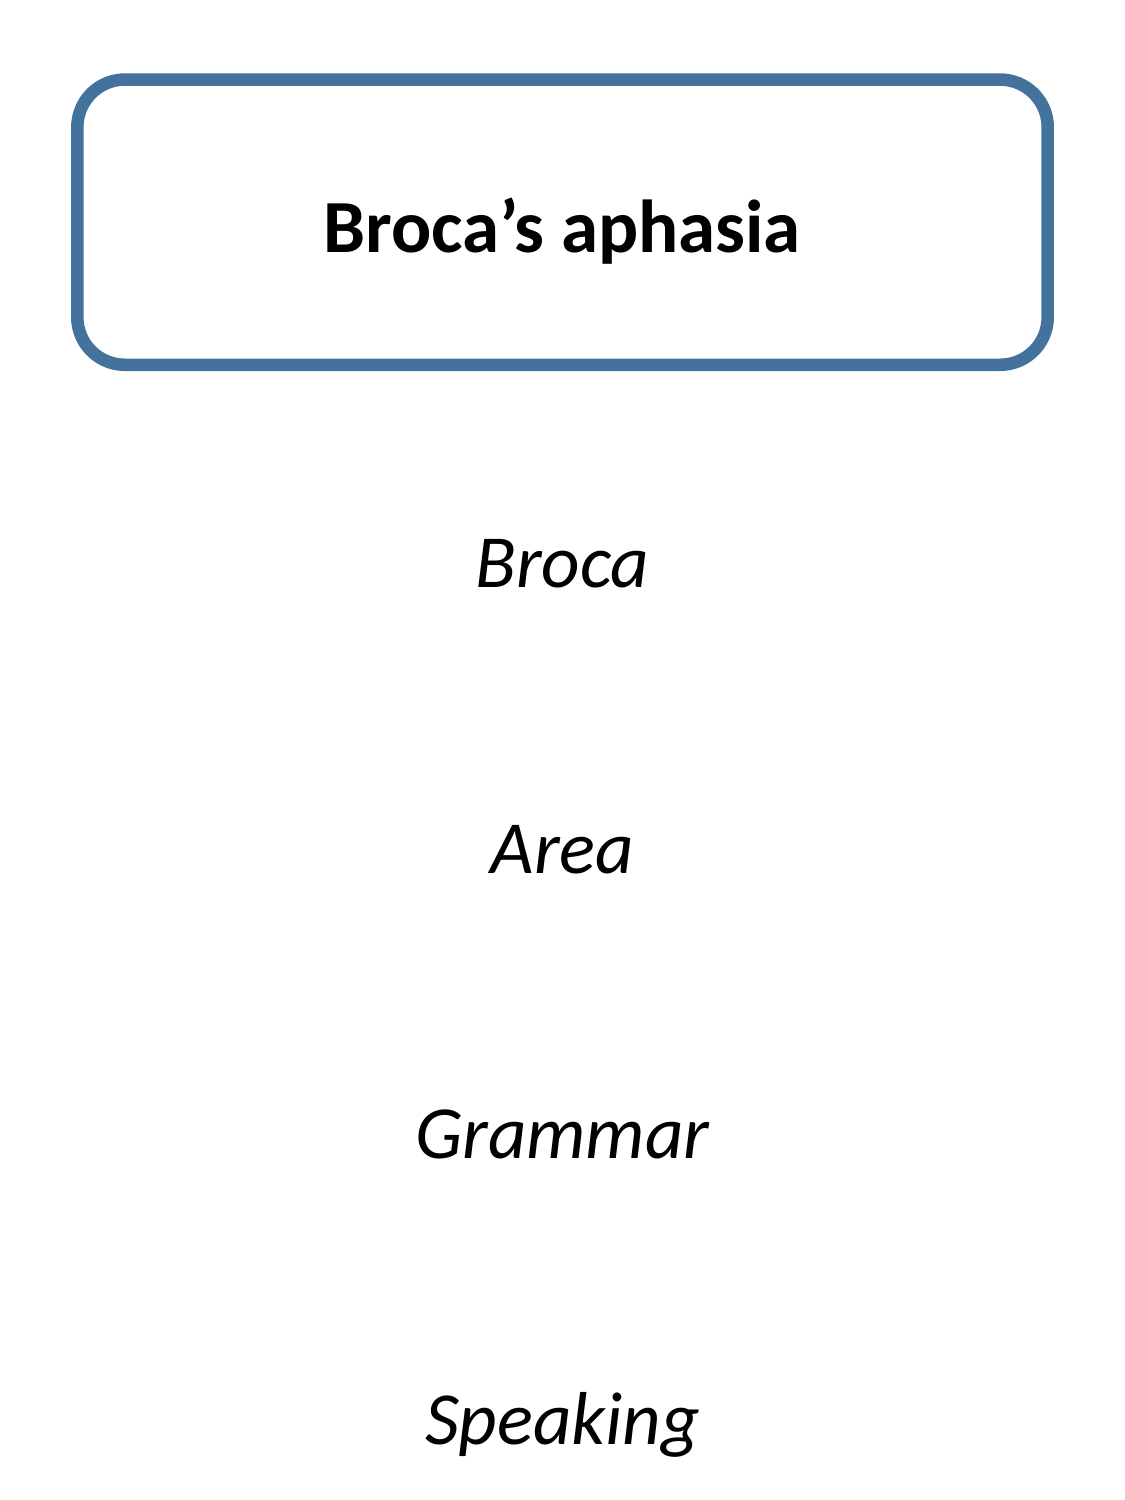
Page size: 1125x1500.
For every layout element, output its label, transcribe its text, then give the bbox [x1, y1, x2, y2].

list Broca Area Grammar Speaking [77, 399, 1048, 1352]
text_box Broca’s aphasia [76, 78, 1049, 366]
